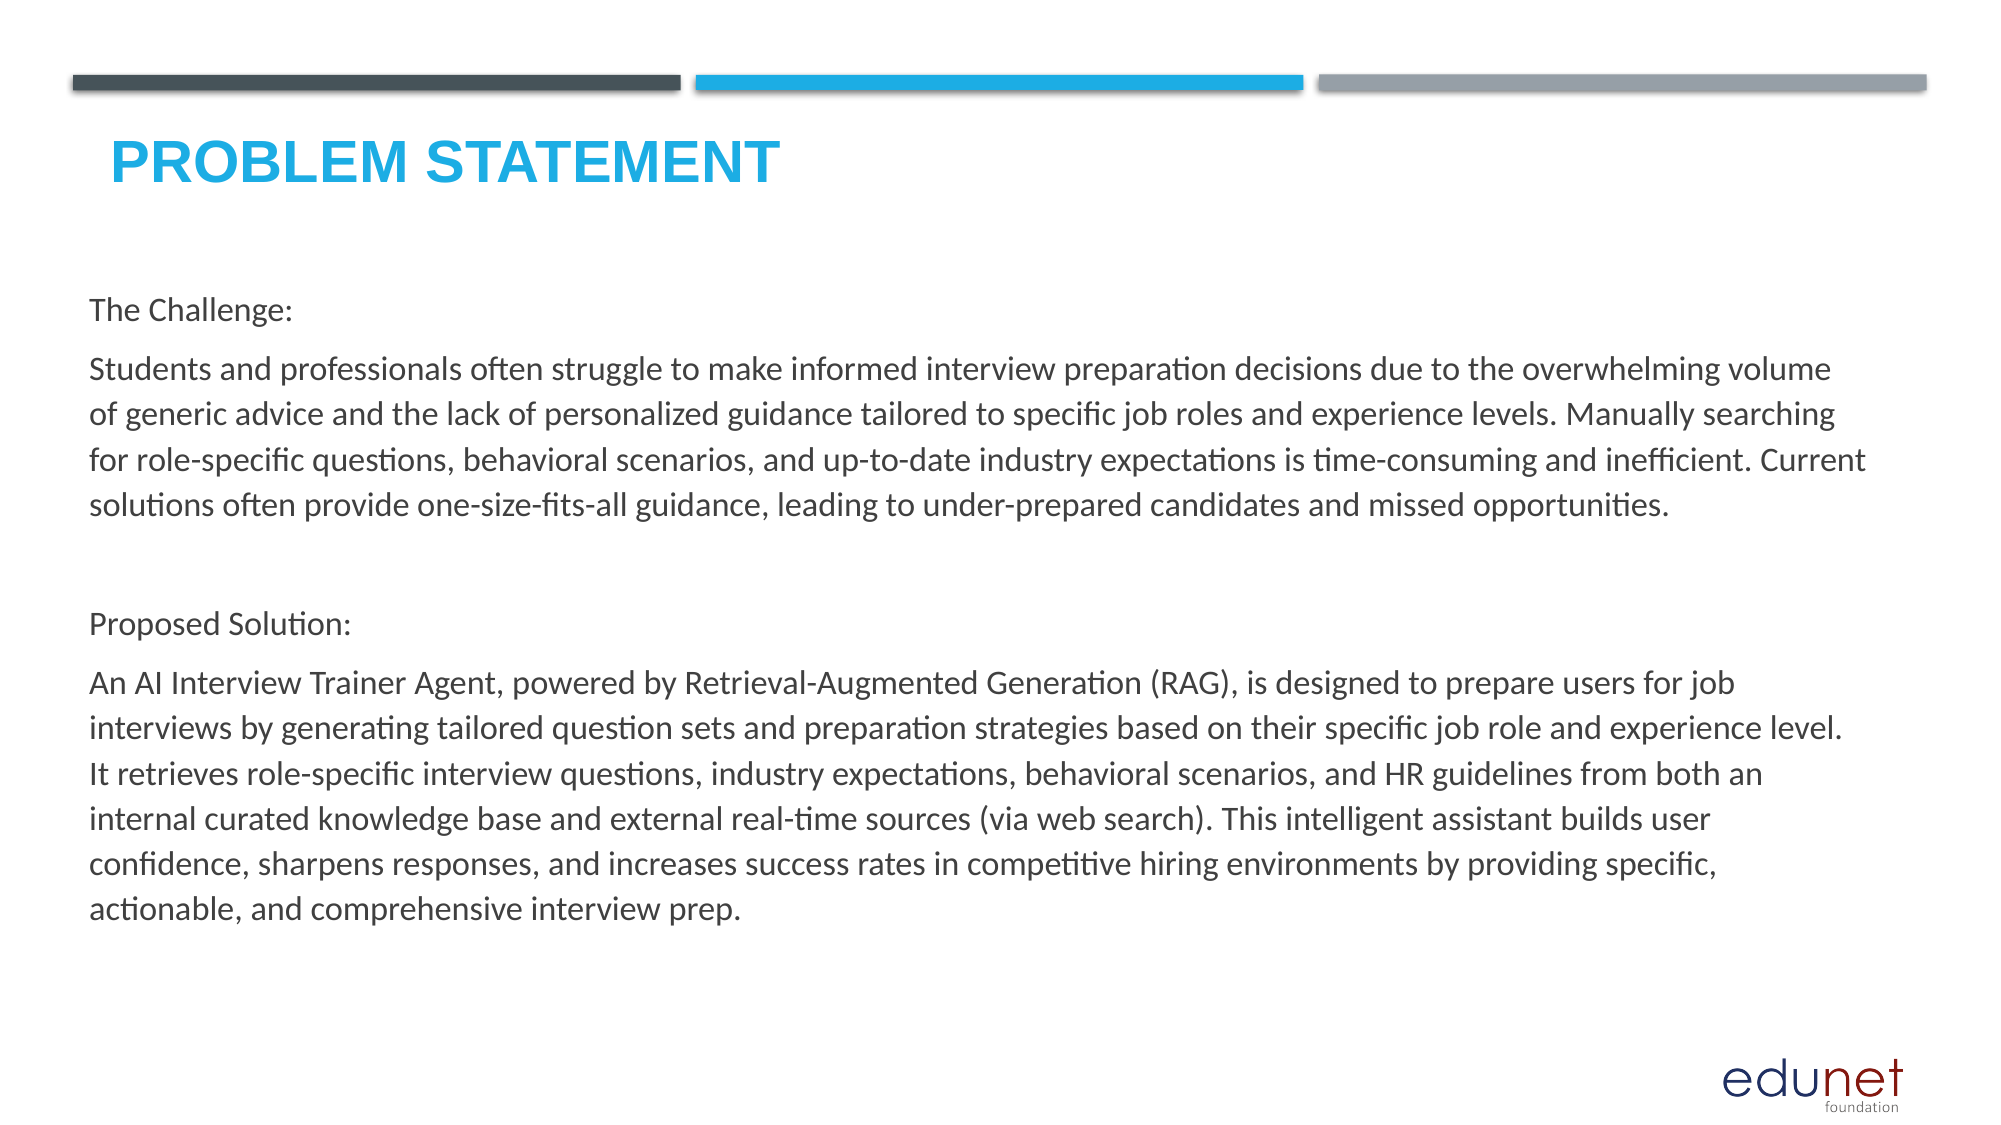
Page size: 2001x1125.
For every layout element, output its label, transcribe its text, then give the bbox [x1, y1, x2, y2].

title Problem Statement [95, 115, 1905, 203]
picture [1719, 1056, 1905, 1116]
list The Challenge: Students and professionals often struggle to make informed interview preparation decisions due to the overwhelming volume of generic advice and the lack of personalized guidance tailored to specific job roles and experience levels. Manually searching for role-specific questions, behavioral scenarios, and up-to-date industry expectations is time-consuming and inefficient. Current solutions often provide one-size-fits-all guidance, leading to under-prepared candidates and missed opportunities. Proposed Solution: An AI Interview Trainer Agent, powered by Retrieval-Augmented Generation (RAG), is designed to prepare users for job interviews by generating tailored question sets and preparation strategies based on their specific job role and experience level. It retrieves role-specific interview questions, industry expectations, behavioral scenarios, and HR guidelines from both an internal curated knowledge base and external real-time sources (via web search). This intelligent assistant builds user confidence, sharpens responses, and increases success rates in competitive hiring environments by providing specific, actionable, and comprehensive interview prep. [74, 203, 1884, 970]
